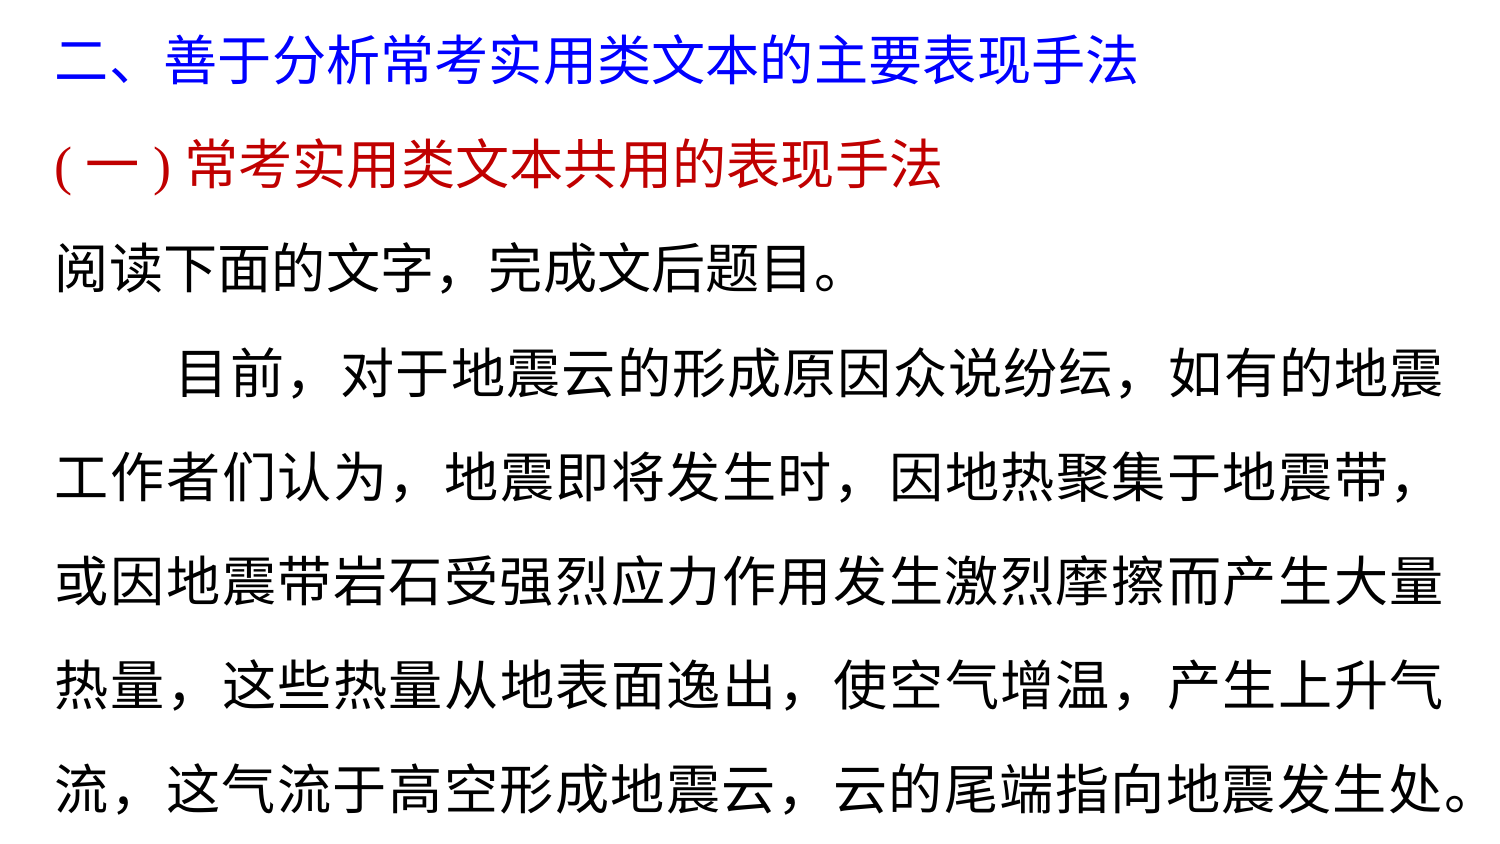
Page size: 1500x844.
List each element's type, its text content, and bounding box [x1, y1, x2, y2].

text_box 二、善于分析常考实用类文本的主要表现手法 (一)常考实用类文本共用的表现手法 阅读下面的文字，完成文后题目。 目前，对于地震云的形成原因众说纷纭，如有的地震工作者们认为，地震即将发生时，因地热聚集于地震带，或因地震带岩石受强烈应力作用发生激烈摩擦而产生大量热量，这些热量从地表面逸出，使空气增温，产生上升气流，这气流于高空形成地震云，云的尾端指向地震发生处。 [40, 0, 1459, 828]
